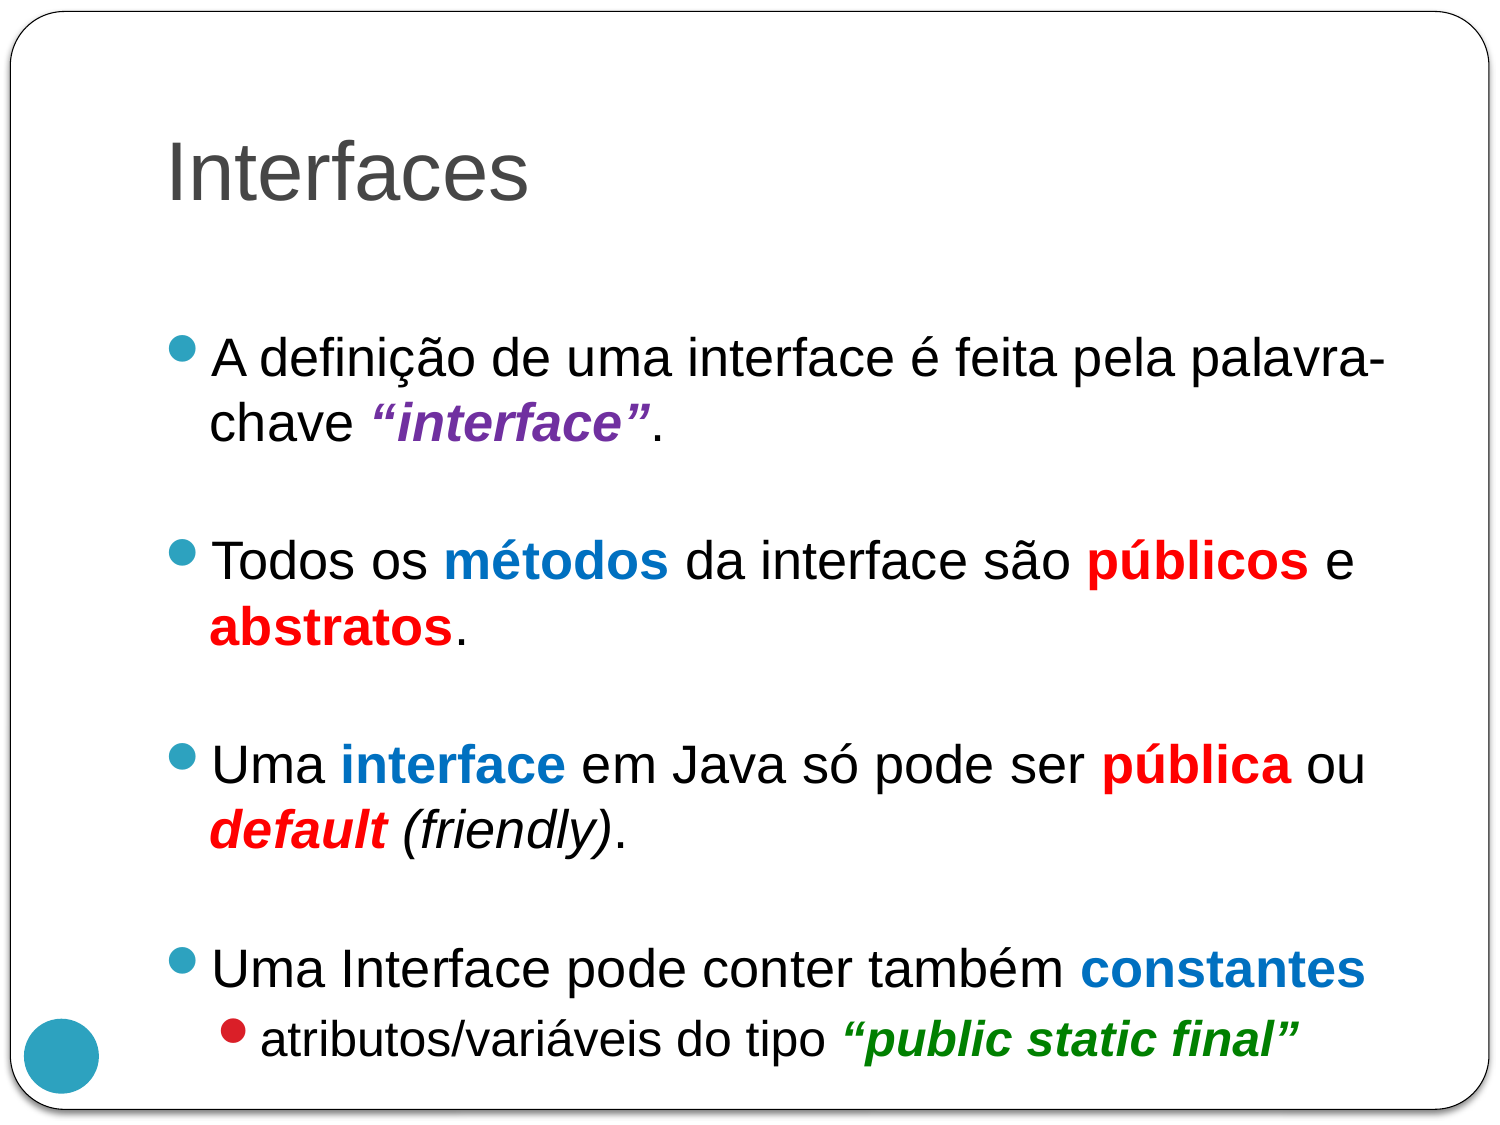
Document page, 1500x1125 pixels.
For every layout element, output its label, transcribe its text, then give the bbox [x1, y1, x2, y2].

slide_number [23, 1018, 99, 1094]
title Interfaces [150, 45, 1425, 233]
list A definição de uma interface é feita pela palavra-chave “interface”. Todos os métodos da interface são públicos e abstratos. Uma interface em Java só pode ser pública ou default (friendly). Uma Interface pode conter também constantes atributos/variáveis do tipo “public static final” [150, 237, 1483, 1094]
